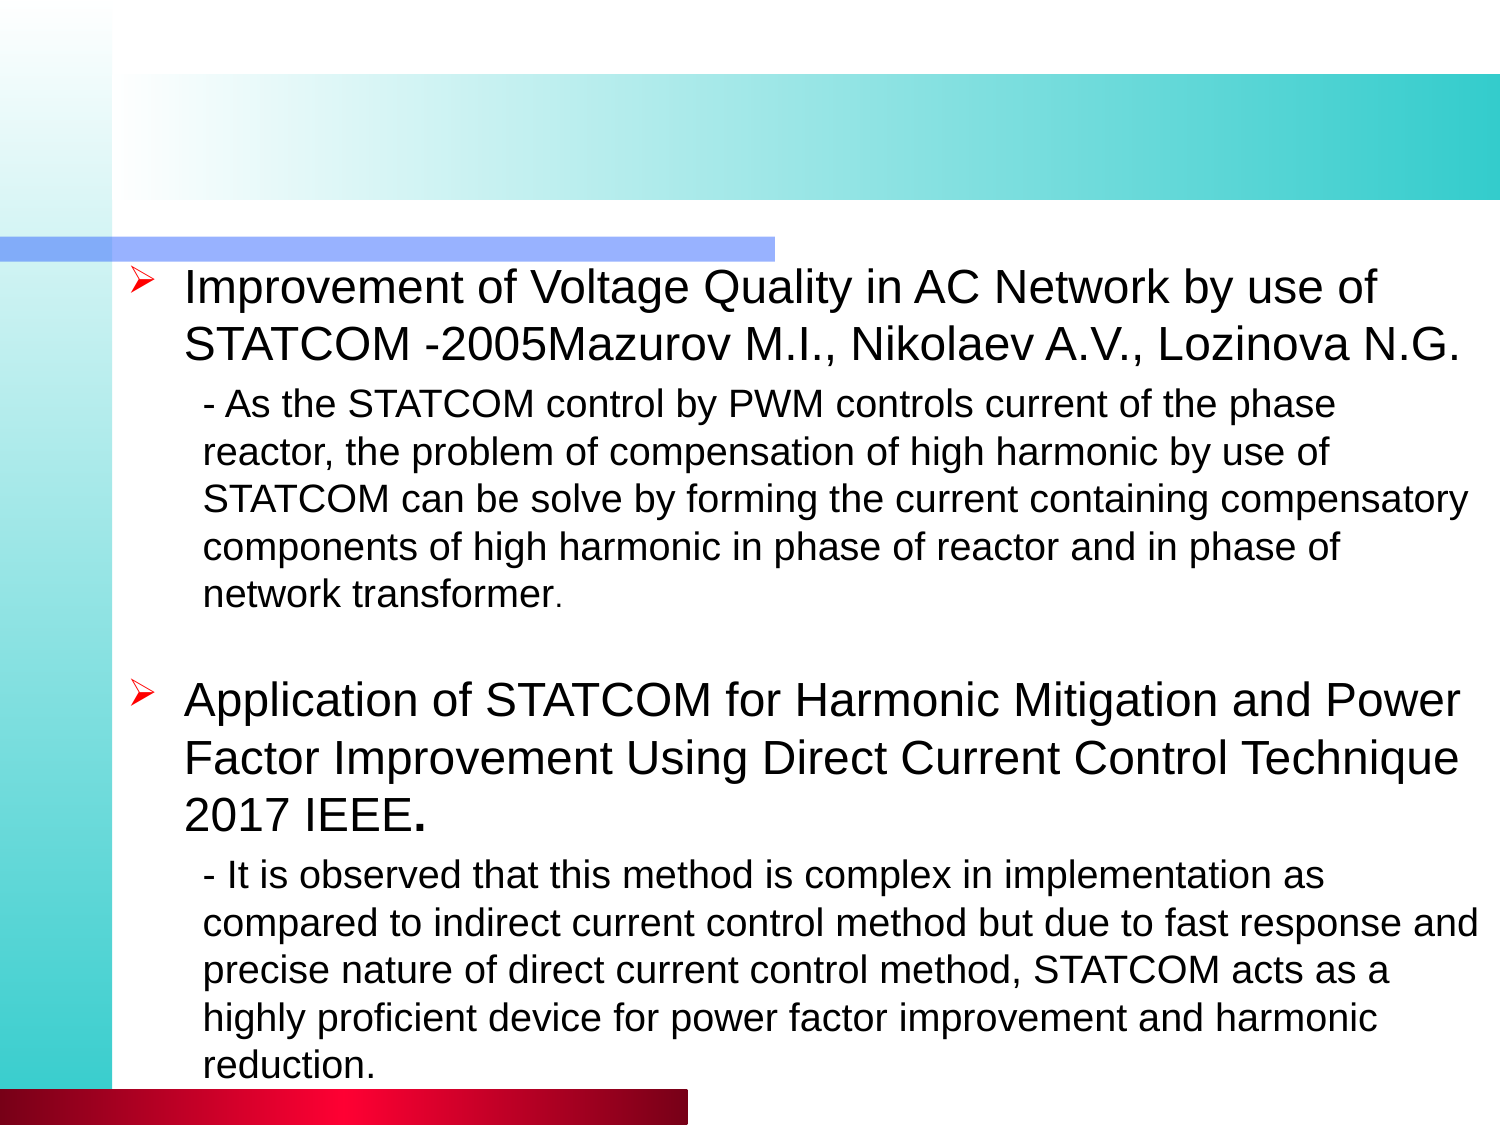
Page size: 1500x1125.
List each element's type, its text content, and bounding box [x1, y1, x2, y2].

text_box Improvement of Voltage Quality in AC Network by use of STATCOM -2005Mazurov M.I., Nikolaev A.V., Lozinova N.G. - As the STATCOM control by PWM controls current of the phase reactor, the problem of compensation of high harmonic by use of STATCOM can be solve by forming the current containing compensatory components of high harmonic in phase of reactor and in phase of network transformer. Application of STATCOM for Harmonic Mitigation and Power Factor Improvement Using Direct Current Control Technique 2017 IEEE. - It is observed that this method is complex in implementation as compared to indirect current control method but due to fast response and precise nature of direct current control method, STATCOM acts as a highly proficient device for power factor improvement and harmonic reduction. [112, 247, 1500, 1125]
